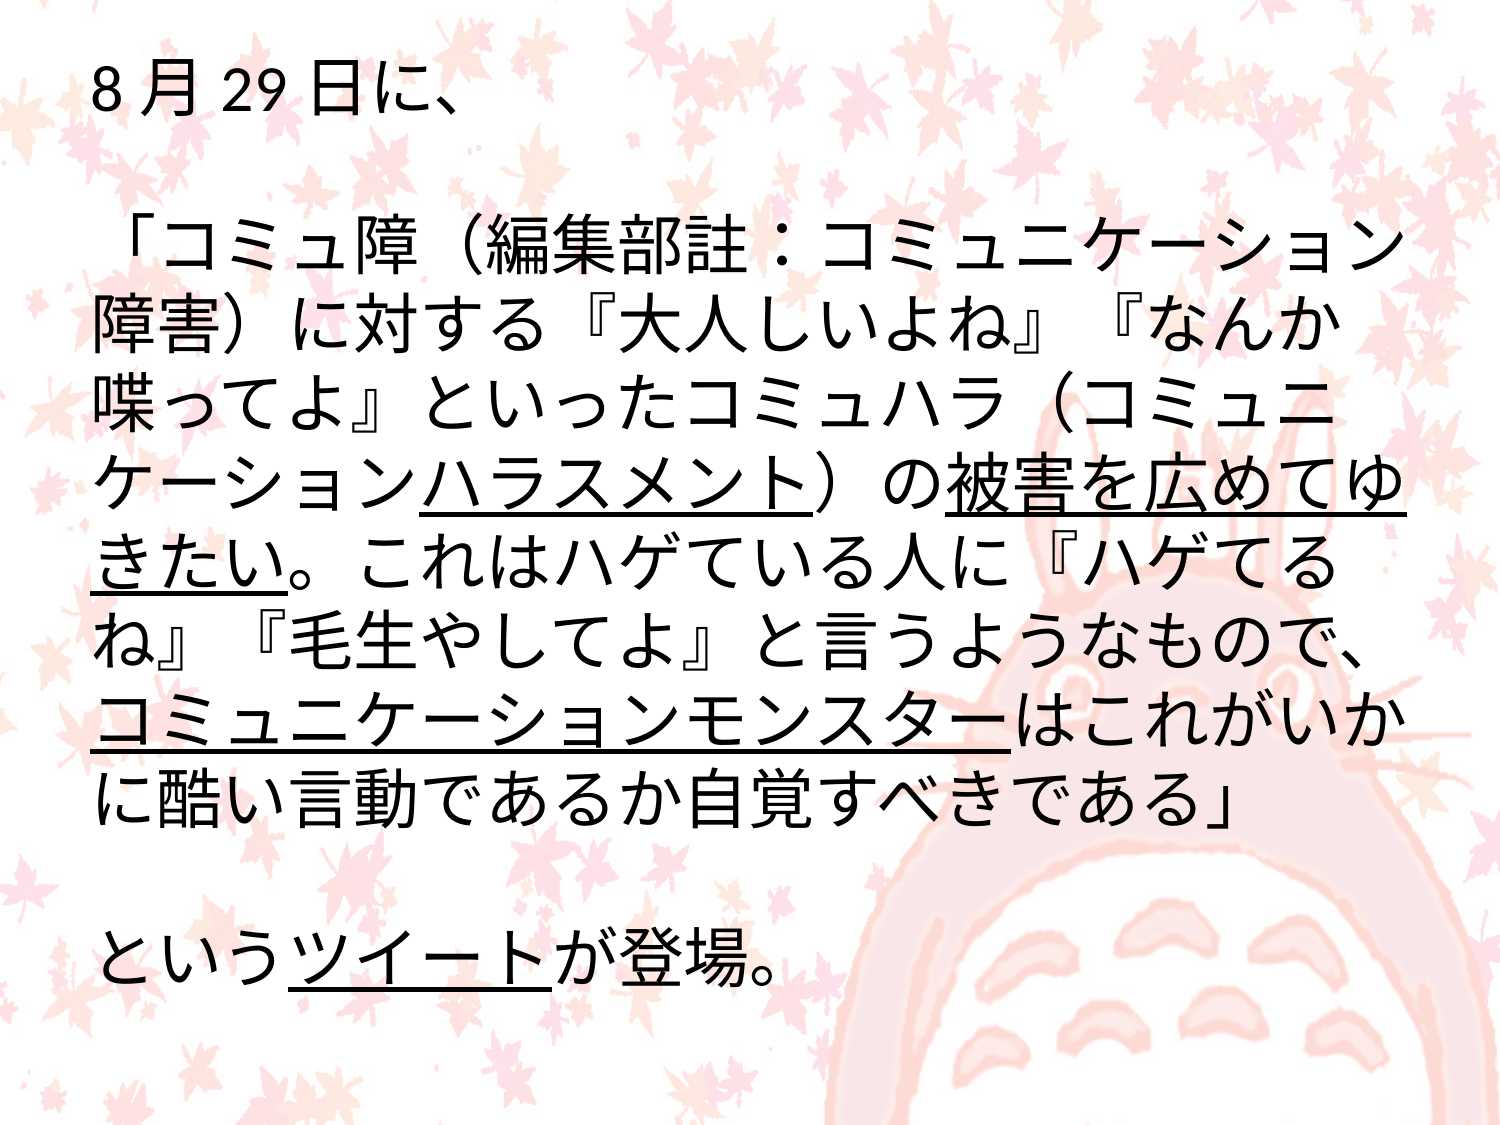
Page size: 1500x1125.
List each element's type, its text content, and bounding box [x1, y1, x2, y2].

list 8月29日に、 「コミュ障（編集部註：コミュニケーション障害）に対する『大人しいよね』『なんか喋ってよ』といったコミュハラ（コミュニケーションハラスメント）の被害を広めてゆきたい。これはハゲている人に『ハゲてるね』『毛生やしてよ』と言うようなもので、コミュニケーションモンスターはこれがいかに酷い言動であるか自覚すべきである」 というツイートが登場。 [75, 37, 1425, 1025]
